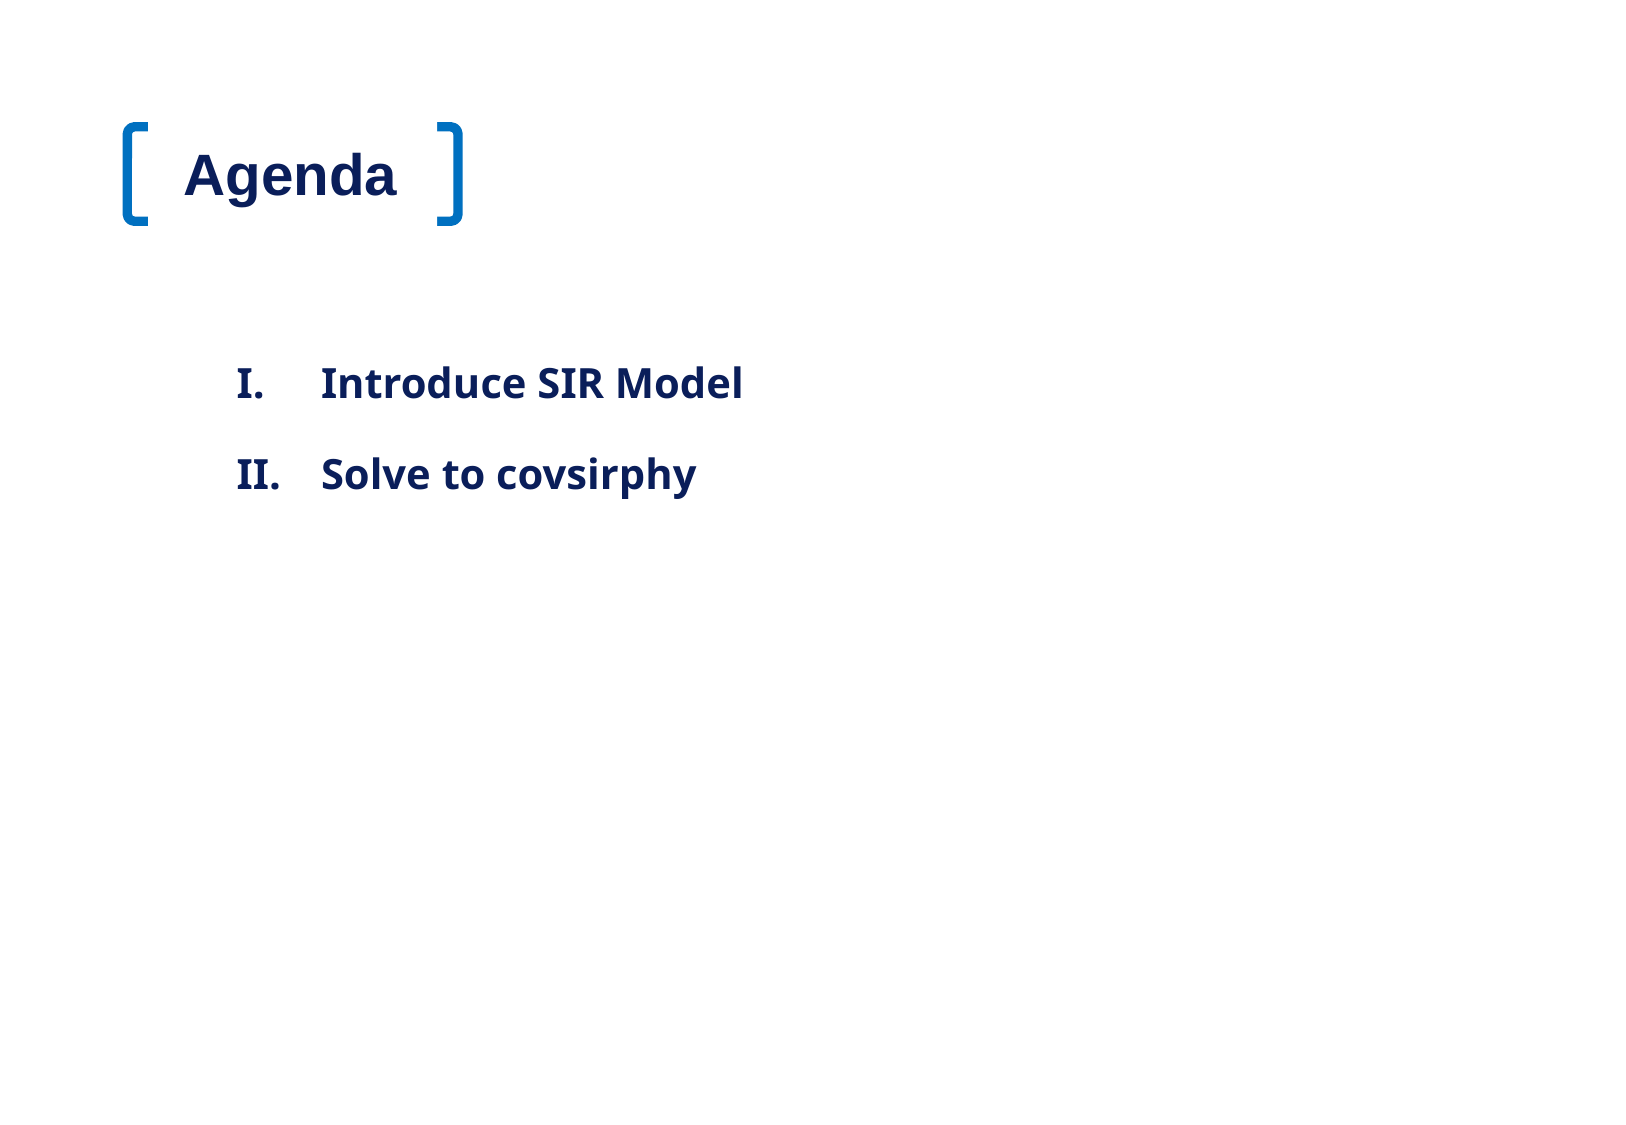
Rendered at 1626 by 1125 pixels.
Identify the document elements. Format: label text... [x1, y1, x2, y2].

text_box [127, 113, 459, 233]
text_box Introduce SIR Model Solve to covsirphy [221, 348, 1380, 598]
